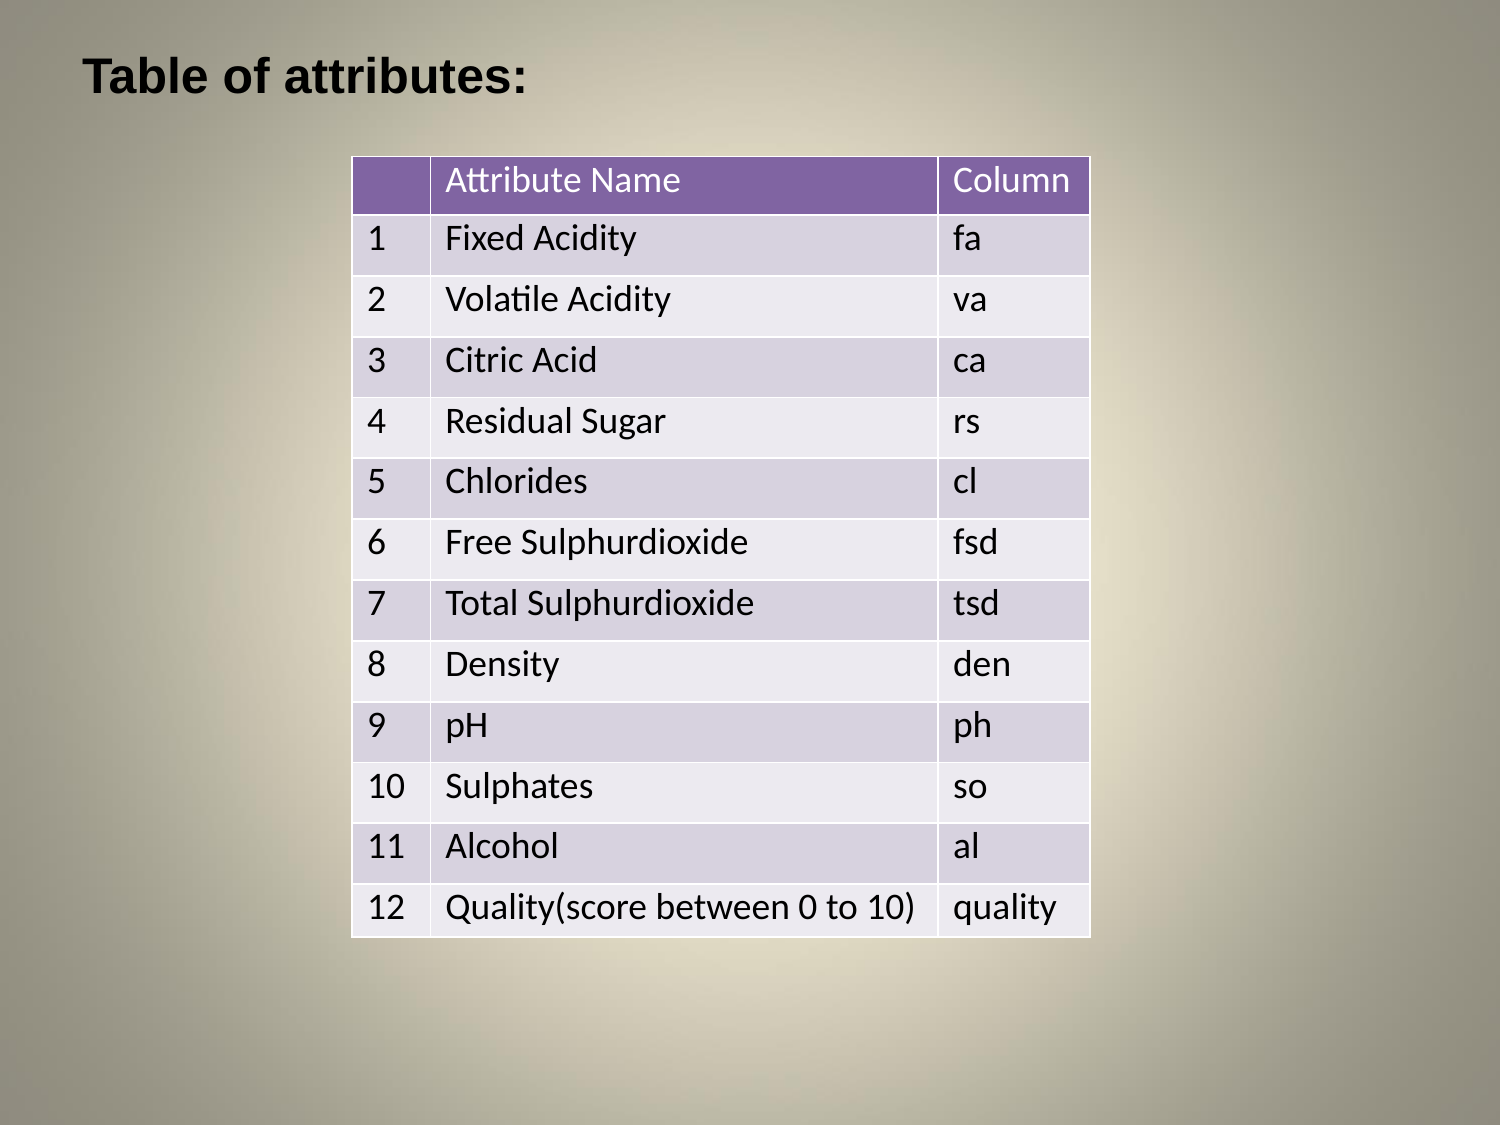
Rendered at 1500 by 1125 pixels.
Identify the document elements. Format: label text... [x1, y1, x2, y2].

table_cell Quality(score between 0 to 10) [431, 885, 937, 936]
table_cell Volatile Acidity [431, 277, 937, 336]
table_cell al [939, 824, 1089, 883]
table_cell Alcohol [431, 824, 937, 883]
table_cell Density [431, 642, 937, 701]
table_cell quality [939, 885, 1089, 936]
table_header Attribute Name [431, 157, 937, 214]
table_cell 6 [353, 520, 430, 579]
table_cell 8 [353, 642, 430, 701]
text_box Table of attributes: [66, 36, 544, 112]
table_cell va [939, 277, 1089, 336]
table_cell tsd [939, 581, 1089, 640]
table_cell den [939, 642, 1089, 701]
table_cell 1 [353, 216, 430, 275]
table_cell 10 [353, 763, 430, 822]
table_cell so [939, 763, 1089, 822]
table_cell 9 [353, 703, 430, 762]
table_cell fsd [939, 520, 1089, 579]
table_cell pH [431, 703, 937, 762]
table_cell Chlorides [431, 459, 937, 518]
table_cell 7 [353, 581, 430, 640]
table_cell Residual Sugar [431, 398, 937, 457]
picture [0, 0, 1500, 1125]
table_cell 5 [353, 459, 430, 518]
table_header [353, 157, 430, 214]
table_cell Citric Acid [431, 338, 937, 397]
table_cell Sulphates [431, 763, 937, 822]
table_cell fa [939, 216, 1089, 275]
table_header Column [939, 157, 1089, 214]
table_cell Fixed Acidity [431, 216, 937, 275]
table_cell 12 [353, 885, 430, 936]
table_cell 4 [353, 398, 430, 457]
table_cell rs [939, 398, 1089, 457]
table_cell ca [939, 338, 1089, 397]
table_cell 2 [353, 277, 430, 336]
table_cell ph [939, 703, 1089, 762]
table_cell 11 [353, 824, 430, 883]
table_cell cl [939, 459, 1089, 518]
table_cell 3 [353, 338, 430, 397]
table_cell Total Sulphurdioxide [431, 581, 937, 640]
table_cell Free Sulphurdioxide [431, 520, 937, 579]
